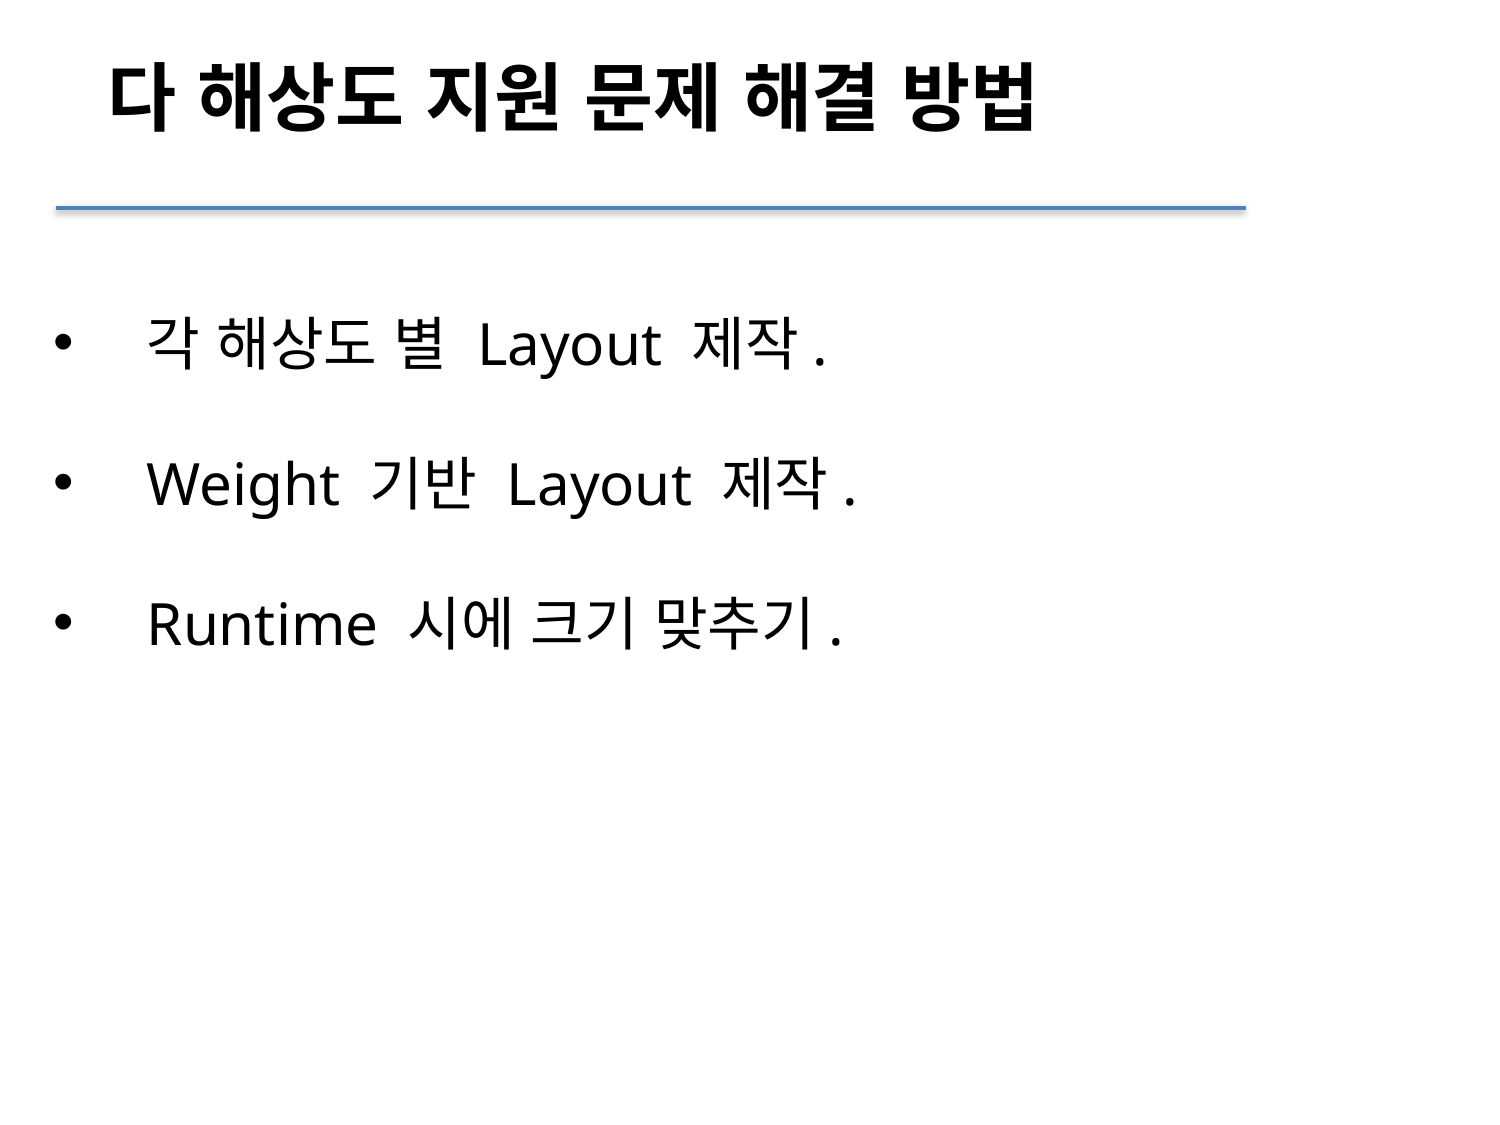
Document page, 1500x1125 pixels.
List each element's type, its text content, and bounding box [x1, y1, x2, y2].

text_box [37, 42, 1247, 209]
text_box 각 해상도 별 Layout 제작. Weight 기반 Layout 제작. Runtime 시에 크기 맞추기. [38, 299, 873, 665]
